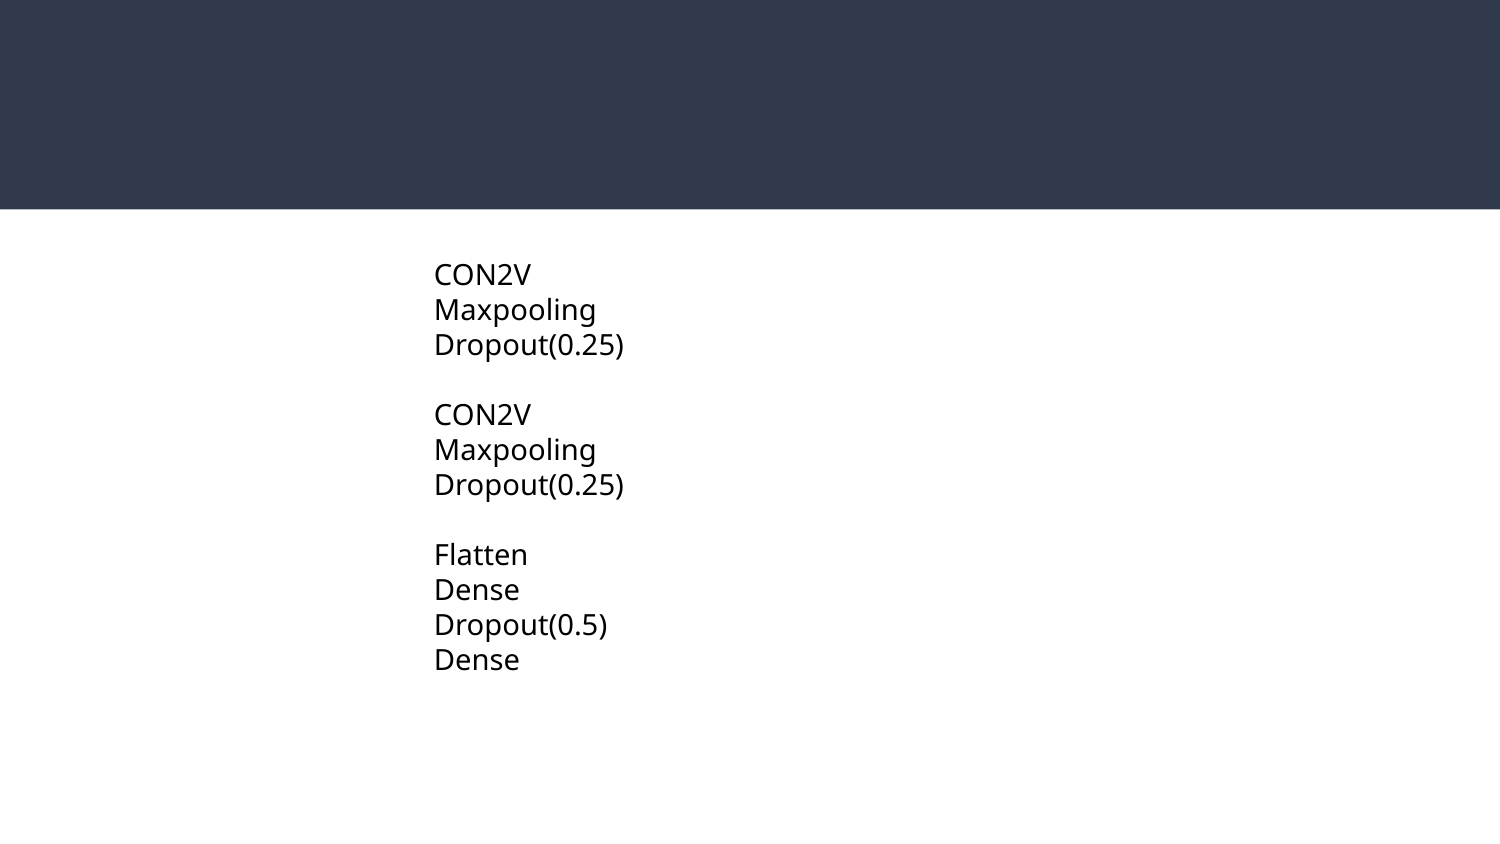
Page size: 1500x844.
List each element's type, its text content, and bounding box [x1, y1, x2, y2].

text_box CON2V Maxpooling Dropout(0.25) CON2V Maxpooling Dropout(0.25) Flatten Dense Dropout(0.5) Dense [418, 241, 643, 741]
